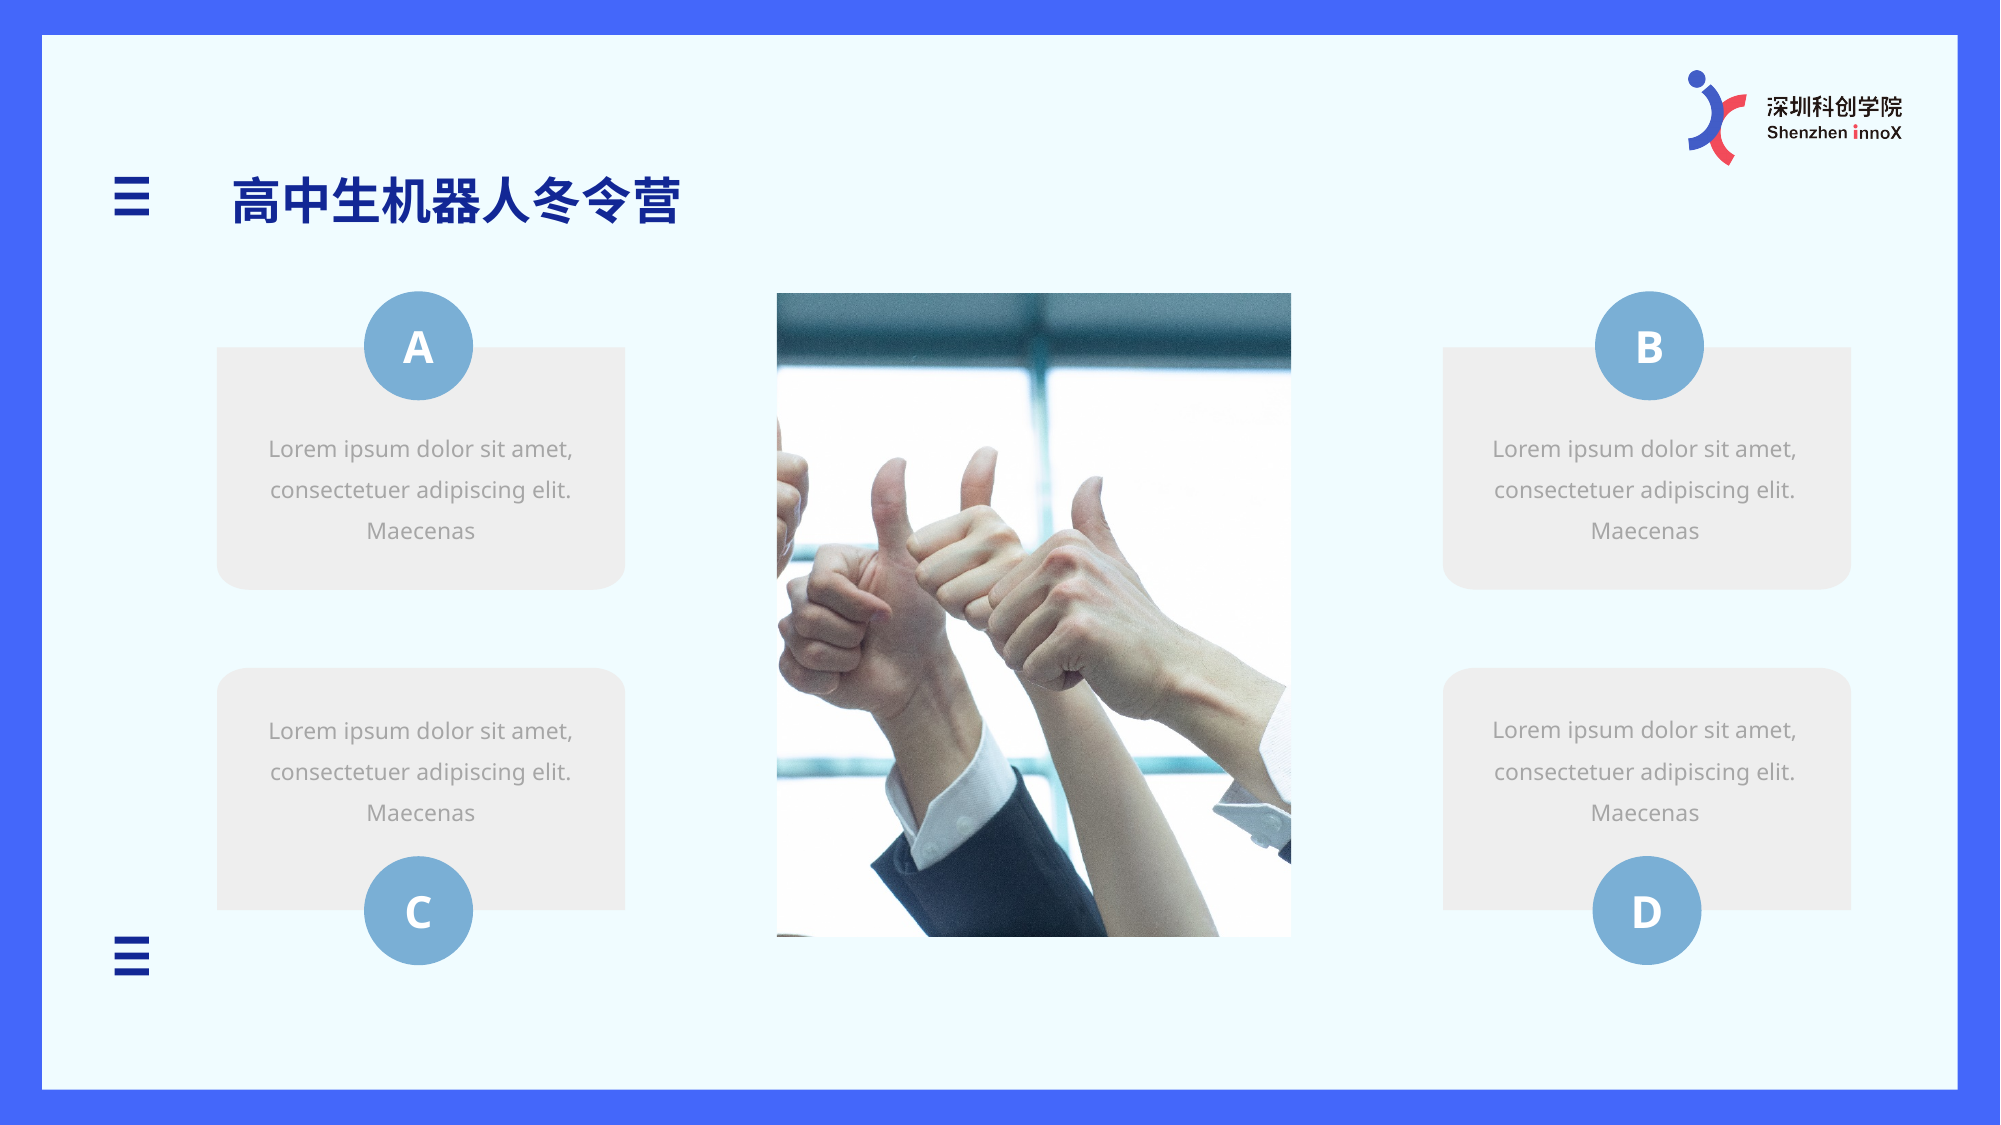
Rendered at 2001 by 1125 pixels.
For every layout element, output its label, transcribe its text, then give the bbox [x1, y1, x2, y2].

text_box [216, 347, 626, 590]
text_box Lorem ipsum dolor sit amet, consectetuer adipiscing elit. Maecenas [1476, 413, 1814, 552]
picture [776, 293, 1292, 937]
text_box 高中生机器人冬令营 [217, 161, 1056, 237]
text_box D [1594, 858, 1700, 963]
text_box A [366, 293, 471, 398]
text_box B [1597, 293, 1702, 398]
text_box Lorem ipsum dolor sit amet, consectetuer adipiscing elit. Maecenas [252, 695, 590, 834]
text_box [1443, 667, 1852, 911]
text_box Lorem ipsum dolor sit amet, consectetuer adipiscing elit. Maecenas [1476, 695, 1814, 834]
text_box [217, 667, 626, 911]
text_box [1442, 347, 1852, 590]
text_box C [366, 858, 471, 963]
picture [1688, 70, 1902, 166]
text_box Lorem ipsum dolor sit amet, consectetuer adipiscing elit. Maecenas [252, 413, 590, 552]
